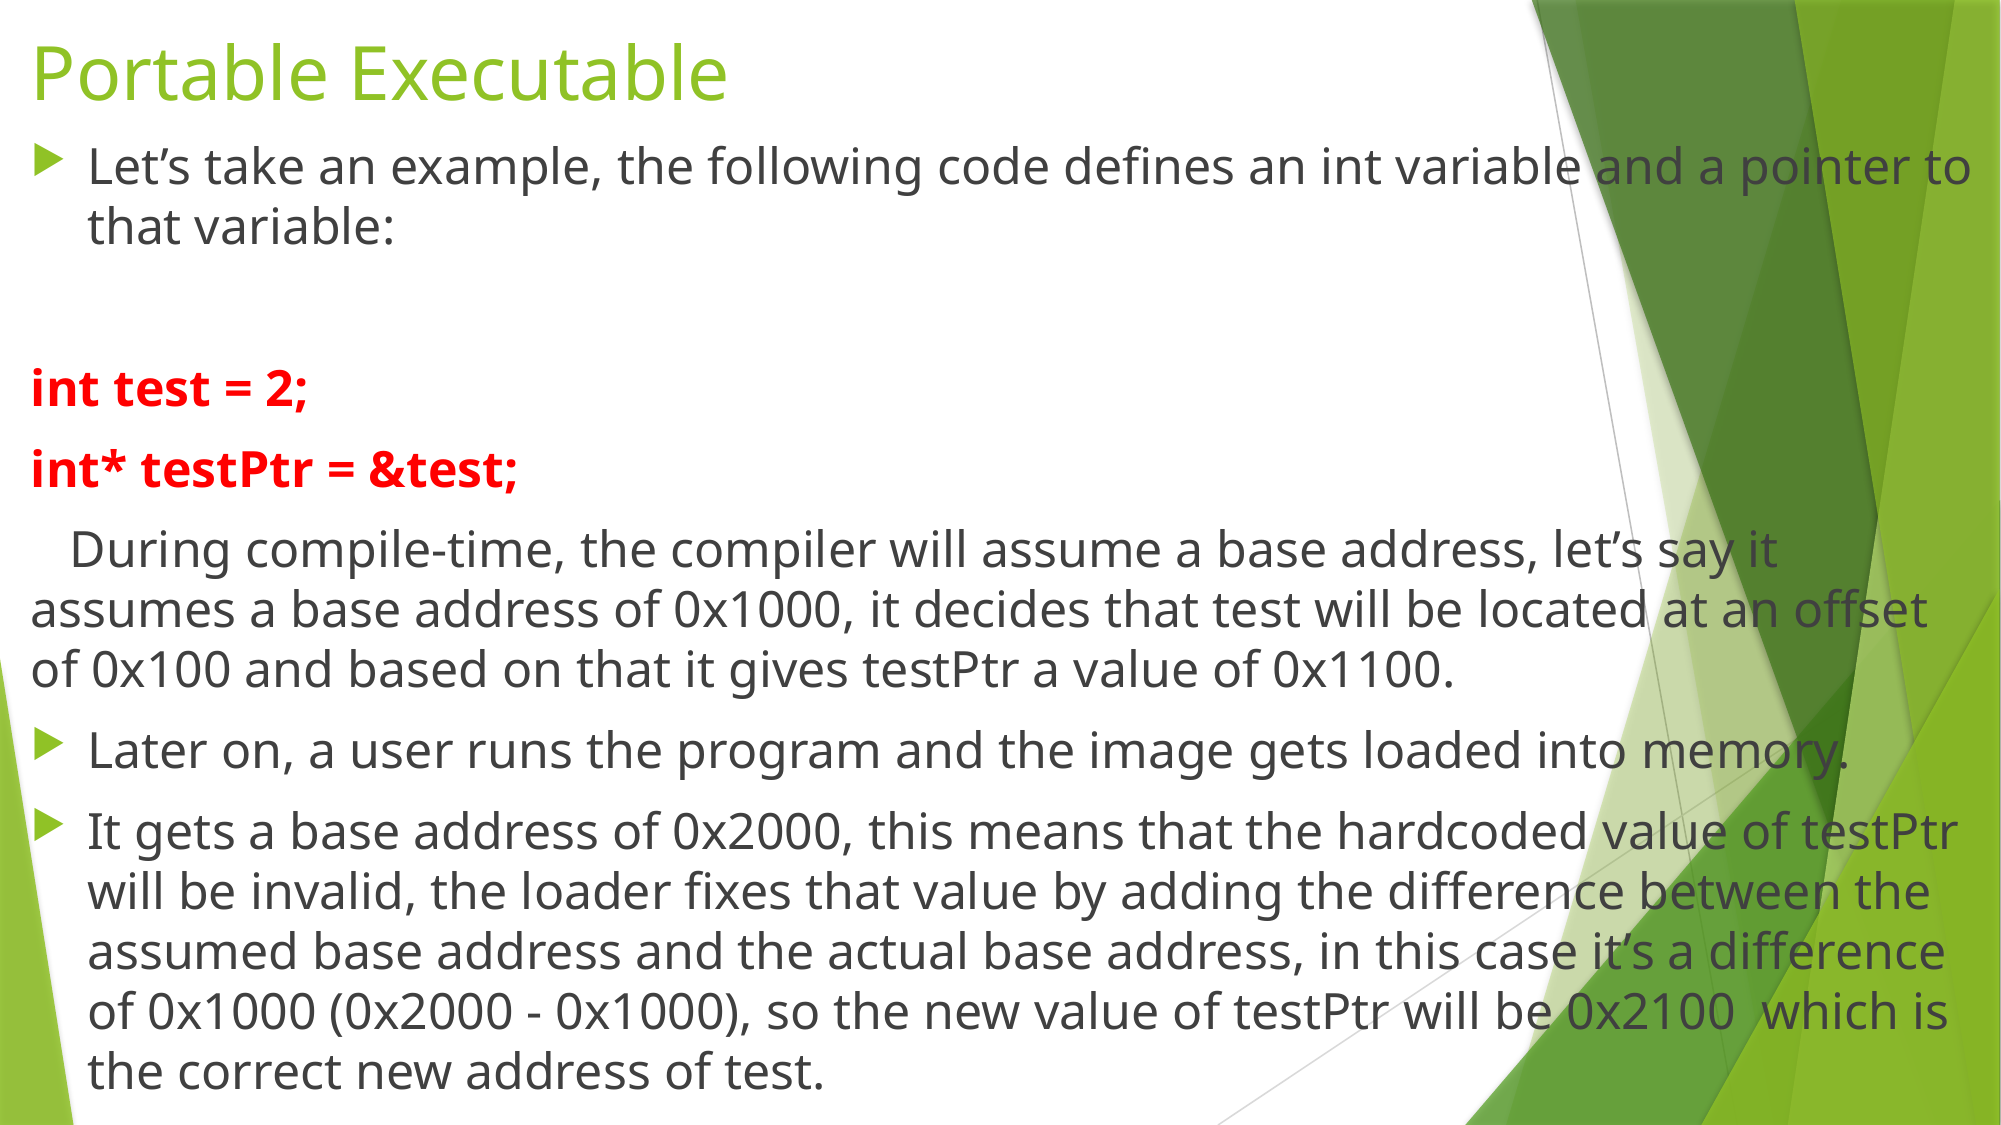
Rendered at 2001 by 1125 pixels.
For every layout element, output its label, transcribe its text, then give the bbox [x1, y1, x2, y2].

list Let’s take an example, the following code defines an int variable and a pointer to that variable: int test = 2; int* testPtr = &test; During compile-time, the compiler will assume a base address, let’s say it assumes a base address of 0x1000, it decides that test will be located at an offset of 0x100 and based on that it gives testPtr a value of 0x1100. Later on, a user runs the program and the image gets loaded into memory. It gets a base address of 0x2000, this means that the hardcoded value of testPtr will be invalid, the loader fixes that value by adding the difference between the assumed base address and the actual base address, in this case it’s a difference of 0x1000 (0x2000 - 0x1000), so the new value of testPtr will be 0x2100 which is the correct new address of test. [15, 127, 2000, 1125]
title Portable Executable [15, 17, 1427, 127]
